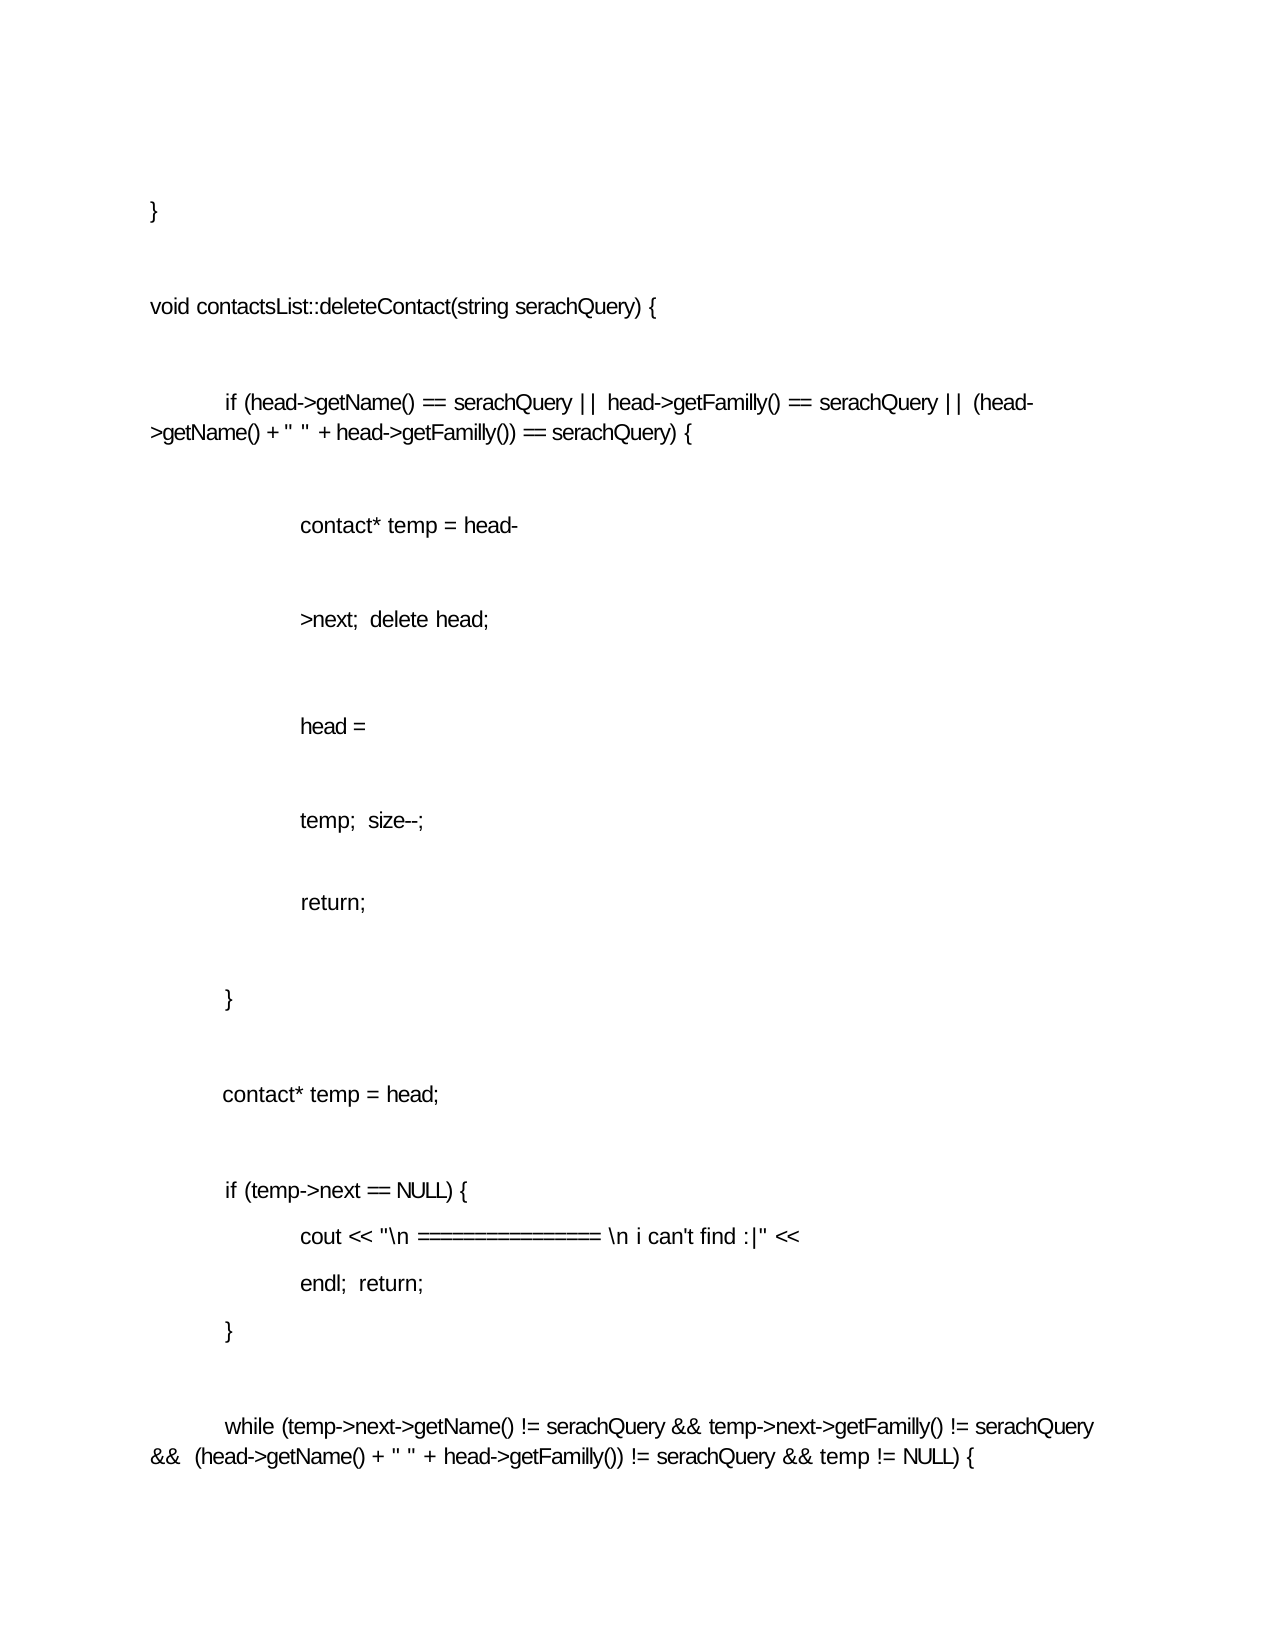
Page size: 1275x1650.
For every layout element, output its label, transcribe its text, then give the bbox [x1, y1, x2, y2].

text_box } void contactsList::deleteContact(string serachQuery) { if (head->getName() == serachQuery || head->getFamilly() == serachQuery || (head- >getName() + " " + head->getFamilly()) == serachQuery) { contact* temp = head->next; delete head; head = temp; size--; return; } contact* temp = head; if (temp->next == NULL) { cout << "\n ================ \n i can't find :|" << endl; return; } while (temp->next->getName() != serachQuery && temp->next->getFamilly() != serachQuery && (head->getName() + " " + head->getFamilly()) != serachQuery && temp != NULL) { [147, 193, 1127, 1470]
